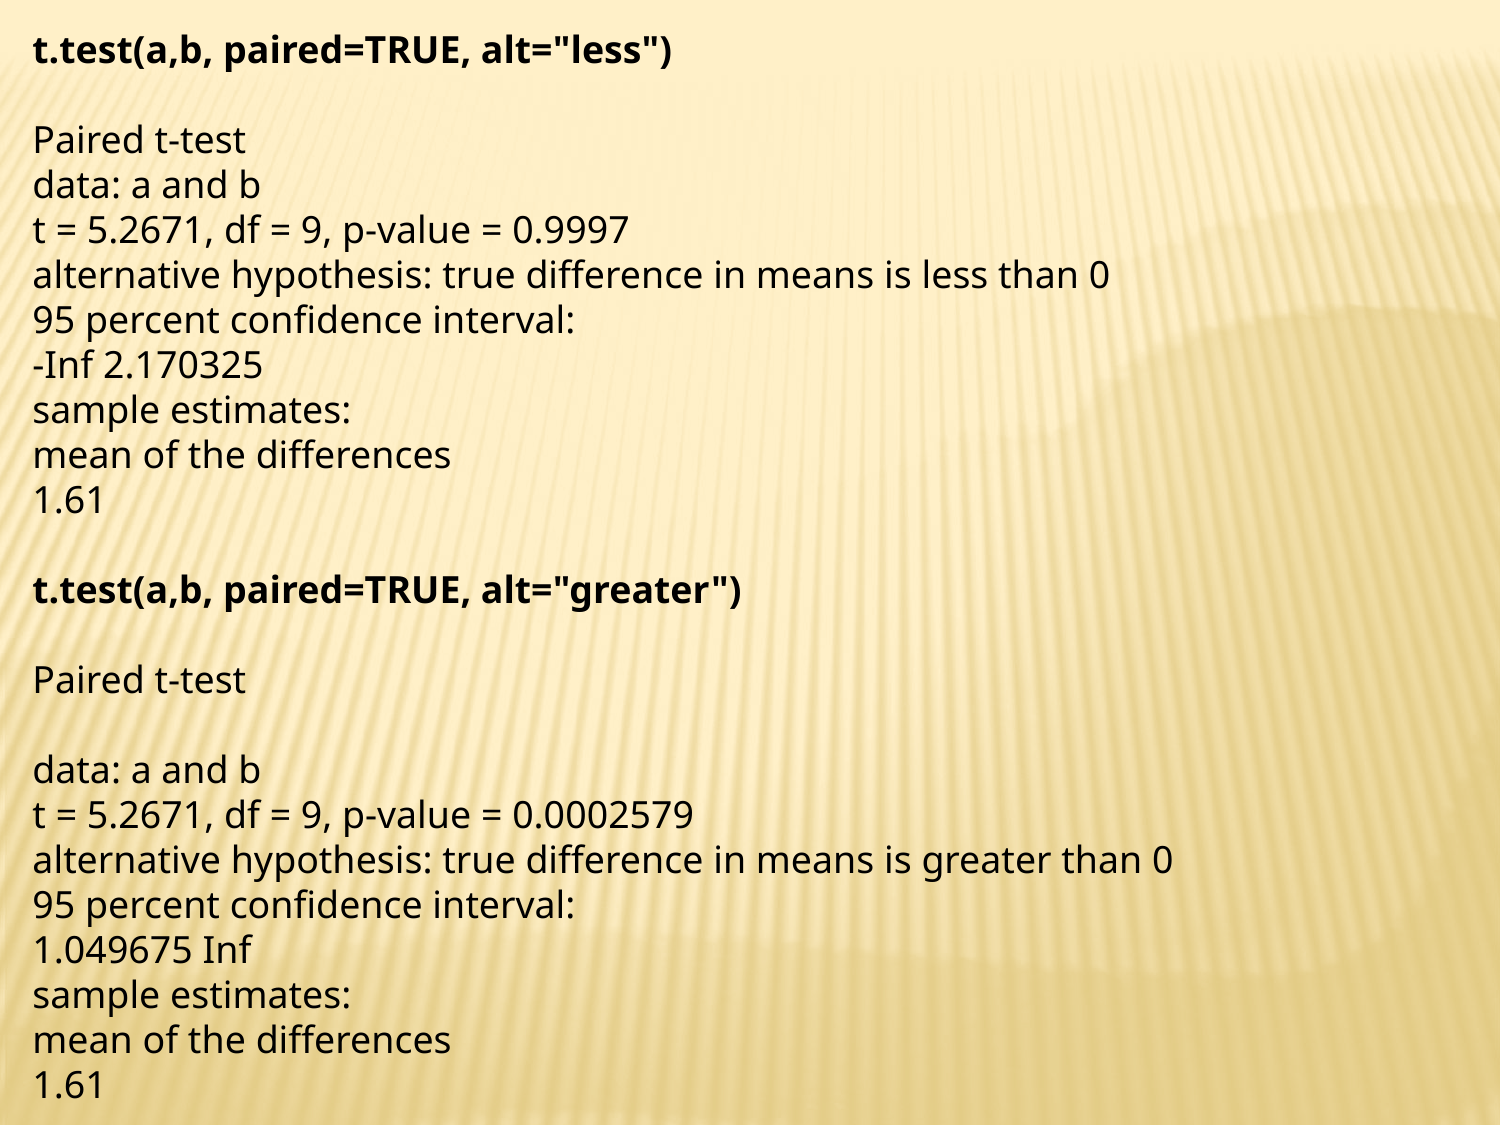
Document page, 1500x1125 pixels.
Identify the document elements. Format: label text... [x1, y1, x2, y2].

text_box t.test(a,b, paired=TRUE, alt="less") Paired t-test data: a and b t = 5.2671, df = 9, p-value = 0.9997 alternative hypothesis: true difference in means is less than 0 95 percent confidence interval: -Inf 2.170325 sample estimates: mean of the differences 1.61 t.test(a,b, paired=TRUE, alt="greater") Paired t-test data: a and b t = 5.2671, df = 9, p-value = 0.0002579 alternative hypothesis: true difference in means is greater than 0 95 percent confidence interval: 1.049675 Inf sample estimates: mean of the differences 1.61 [17, 19, 1483, 1125]
